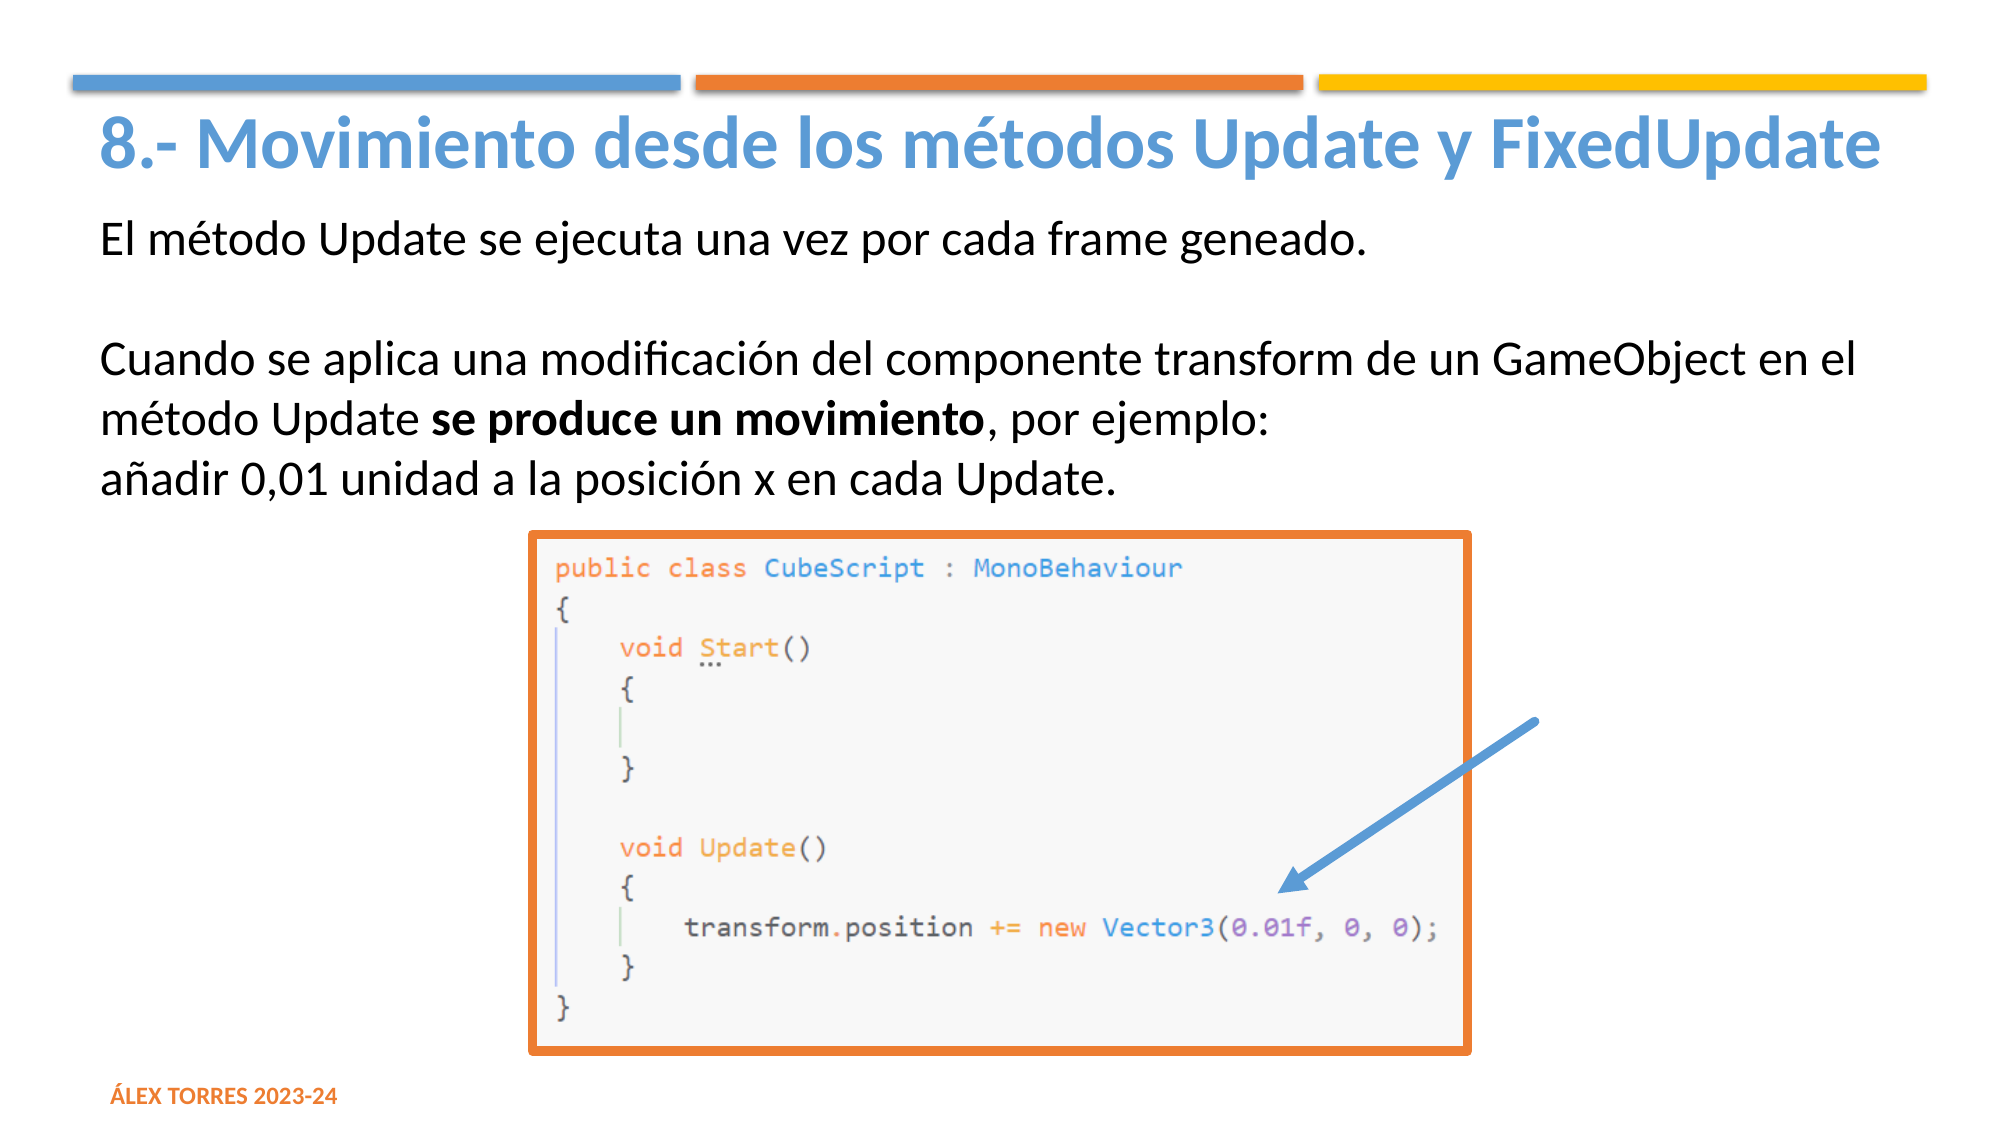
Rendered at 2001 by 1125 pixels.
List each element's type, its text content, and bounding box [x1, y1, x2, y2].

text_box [1276, 720, 1536, 894]
text_box El método Update se ejecuta una vez por cada frame geneado. Cuando se aplica una modificación del componente transform de un GameObject en el método Update se produce un movimiento, por ejemplo: añadir 0,01 unidad a la posición x en cada Update. [85, 190, 1915, 1074]
picture [536, 538, 1464, 1047]
text_box 8.- Movimiento desde los métodos Update y FixedUpdate [85, 78, 1915, 188]
